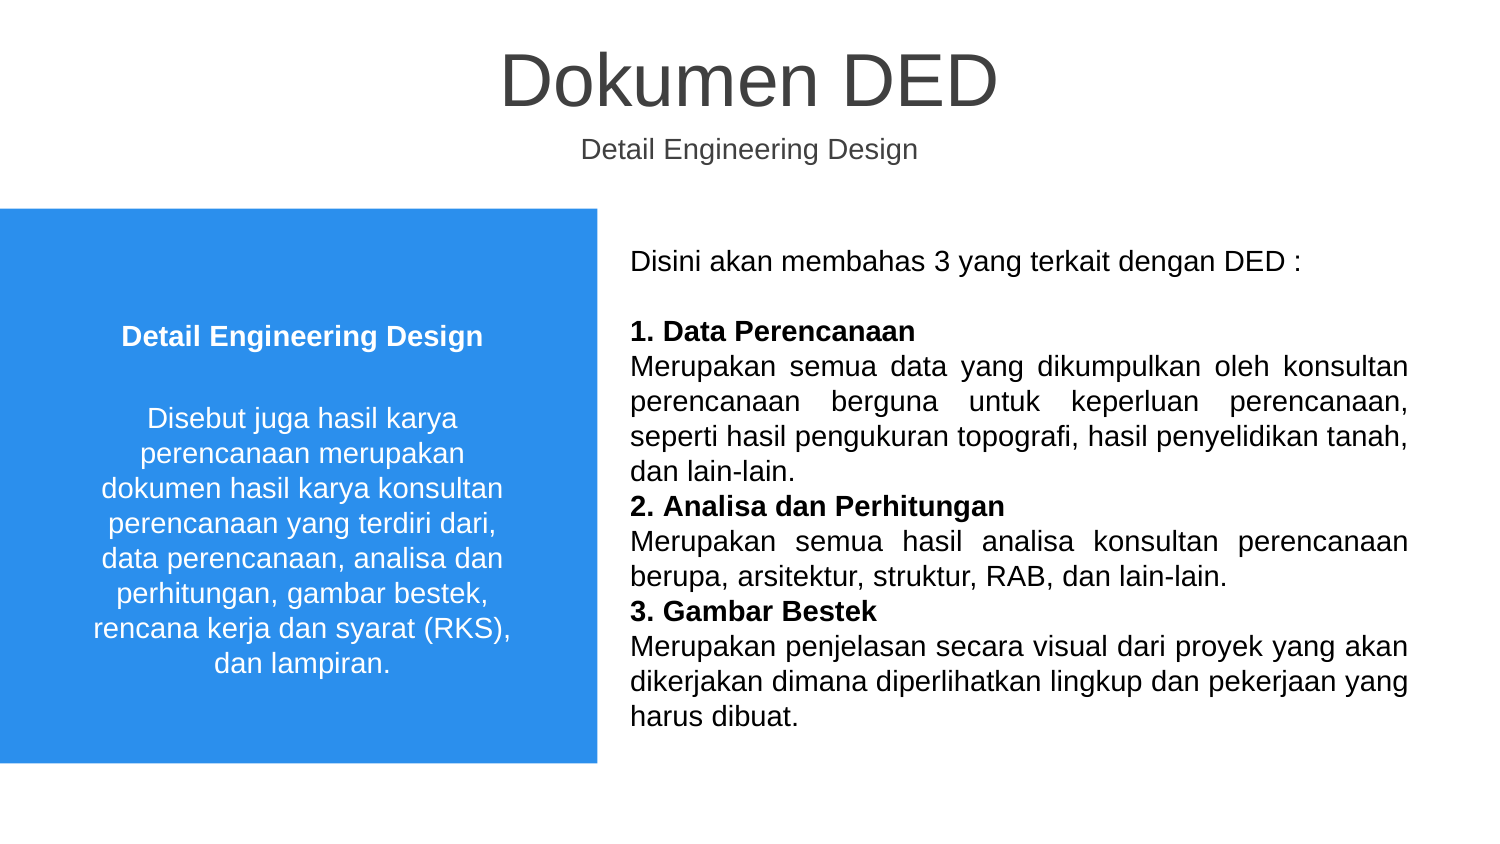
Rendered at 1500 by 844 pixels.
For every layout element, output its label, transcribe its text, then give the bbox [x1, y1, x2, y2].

text_box Disini akan membahas 3 yang terkait dengan DED : 1. Data Perencanaan Merupakan semua data yang dikumpulkan oleh konsultan perencanaan berguna untuk keperluan perencanaan, seperti hasil pengukuran topografi, hasil penyelidikan tanah, dan lain-lain. 2. Analisa dan Perhitungan Merupakan semua hasil analisa konsultan perencanaan berupa, arsitektur, struktur, RAB, dan lain-lain. 3. Gambar Bestek Merupakan penjelasan secara visual dari proyek yang akan dikerjakan dimana diperlihatkan lingkup dan pekerjaan yang harus dibuat. [629, 209, 1410, 765]
text_box Detail Engineering Design [0, 124, 1500, 172]
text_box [61, 284, 544, 691]
text_box Dokumen DED [0, 29, 1500, 124]
